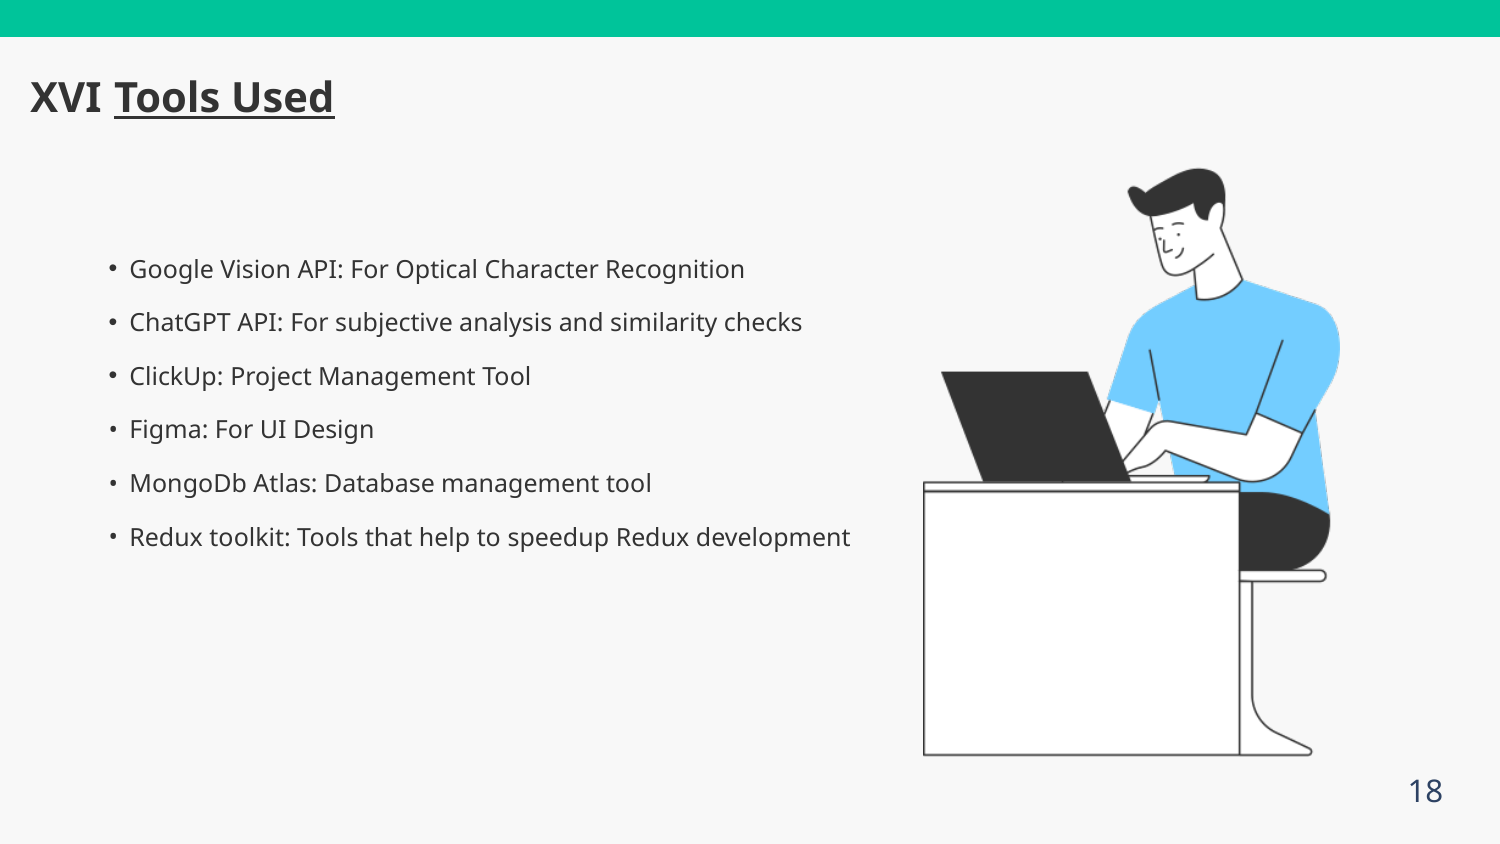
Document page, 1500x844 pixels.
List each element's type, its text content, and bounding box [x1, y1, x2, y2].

text_box [0, 0, 1500, 37]
text_box Tools Used [114, 84, 983, 120]
text_box 18 [1387, 749, 1444, 809]
picture [923, 164, 1340, 757]
text_box XVI [23, 84, 109, 120]
text_box Google Vision API: For Optical Character Recognition ChatGPT API: For subjective analysis and similarity checks ClickUp: Project Management Tool Figma: For UI Design MongoDb Atlas: Database management tool Redux toolkit: Tools that help to speedup Redux development [87, 229, 861, 552]
